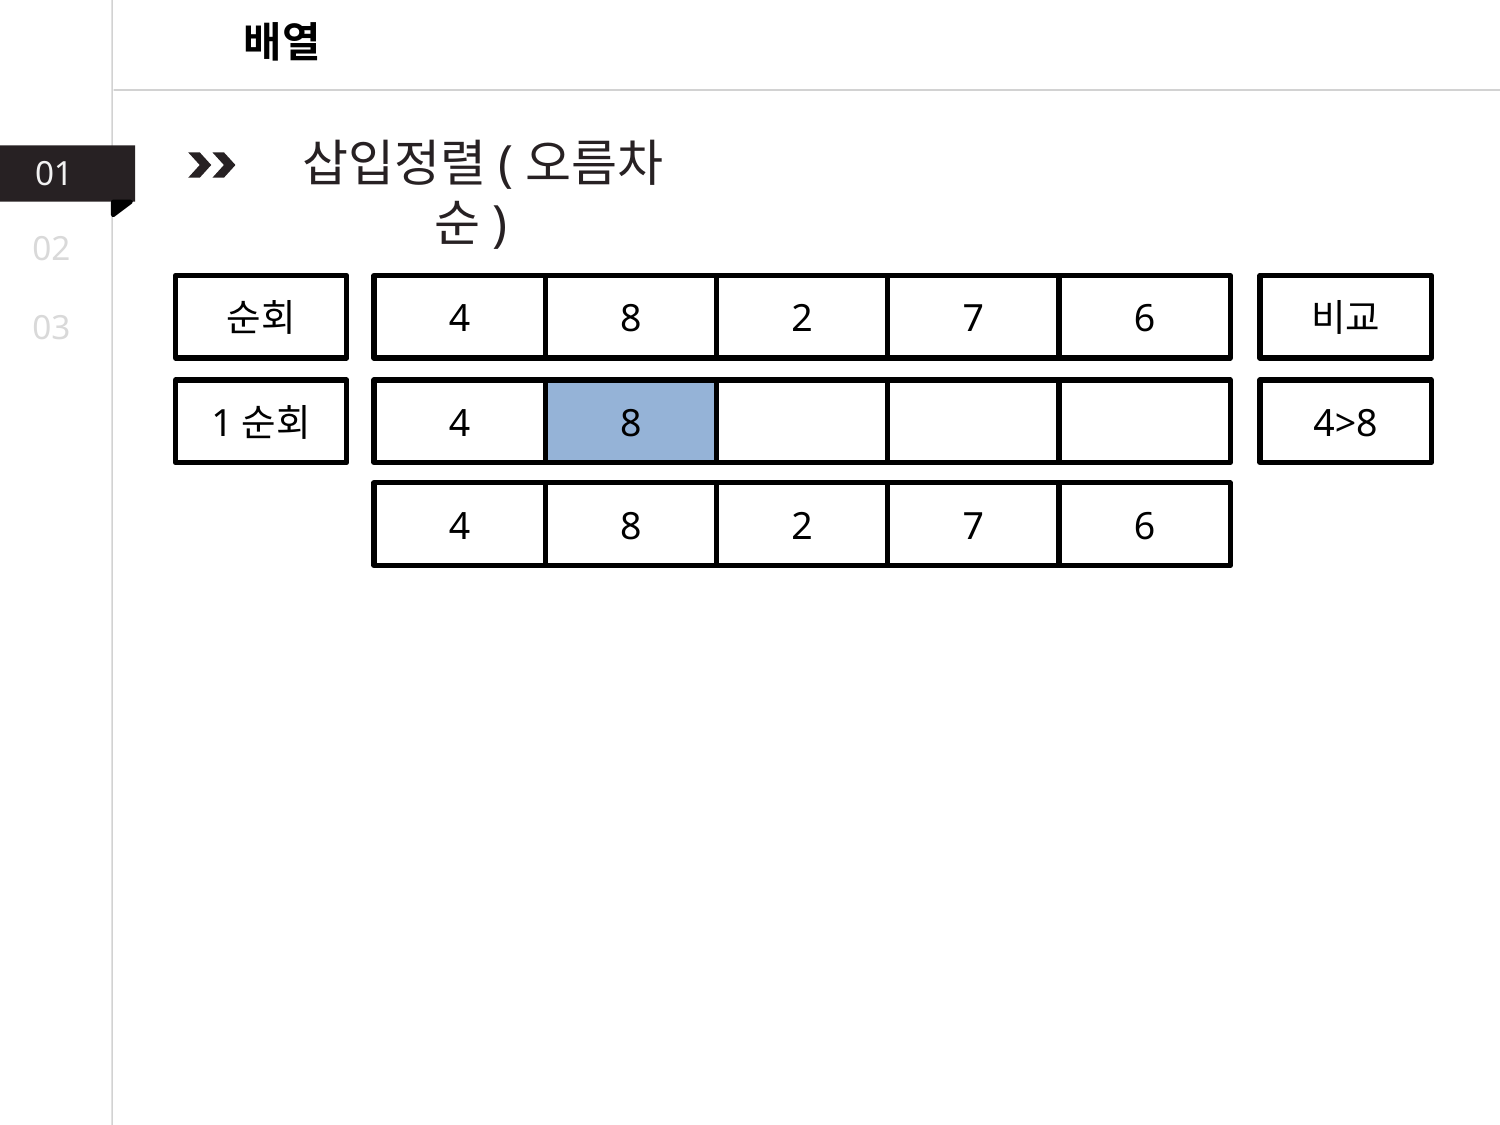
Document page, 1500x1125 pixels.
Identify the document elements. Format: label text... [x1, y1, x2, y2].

text_box 4 [372, 378, 543, 465]
text_box [186, 150, 213, 180]
text_box 1순회 [173, 378, 349, 465]
text_box 배열 [121, 8, 443, 74]
text_box 8 [543, 378, 714, 465]
text_box 순회 [173, 273, 349, 360]
text_box [886, 378, 1057, 465]
text_box 4 [372, 481, 543, 568]
text_box [1057, 378, 1232, 465]
text_box 7 [886, 273, 1057, 360]
text_box 01 [20, 144, 107, 200]
text_box 2 [714, 273, 886, 360]
text_box [714, 378, 886, 465]
text_box [0, 143, 107, 204]
text_box [210, 150, 238, 180]
text_box 8 [543, 273, 714, 360]
text_box 6 [1057, 481, 1232, 568]
text_box 6 [1057, 273, 1232, 360]
text_box 03 [17, 298, 92, 354]
text_box [117, 143, 137, 204]
text_box 2 [714, 481, 886, 568]
text_box 02 [17, 219, 92, 275]
text_box [117, 199, 133, 215]
text_box 7 [886, 481, 1057, 568]
text_box 비교 [1258, 273, 1433, 360]
text_box 8 [543, 481, 714, 568]
text_box 삽입정렬(오름차순) [235, 124, 707, 260]
text_box 4 [372, 273, 543, 360]
text_box 4>8 [1258, 378, 1433, 465]
